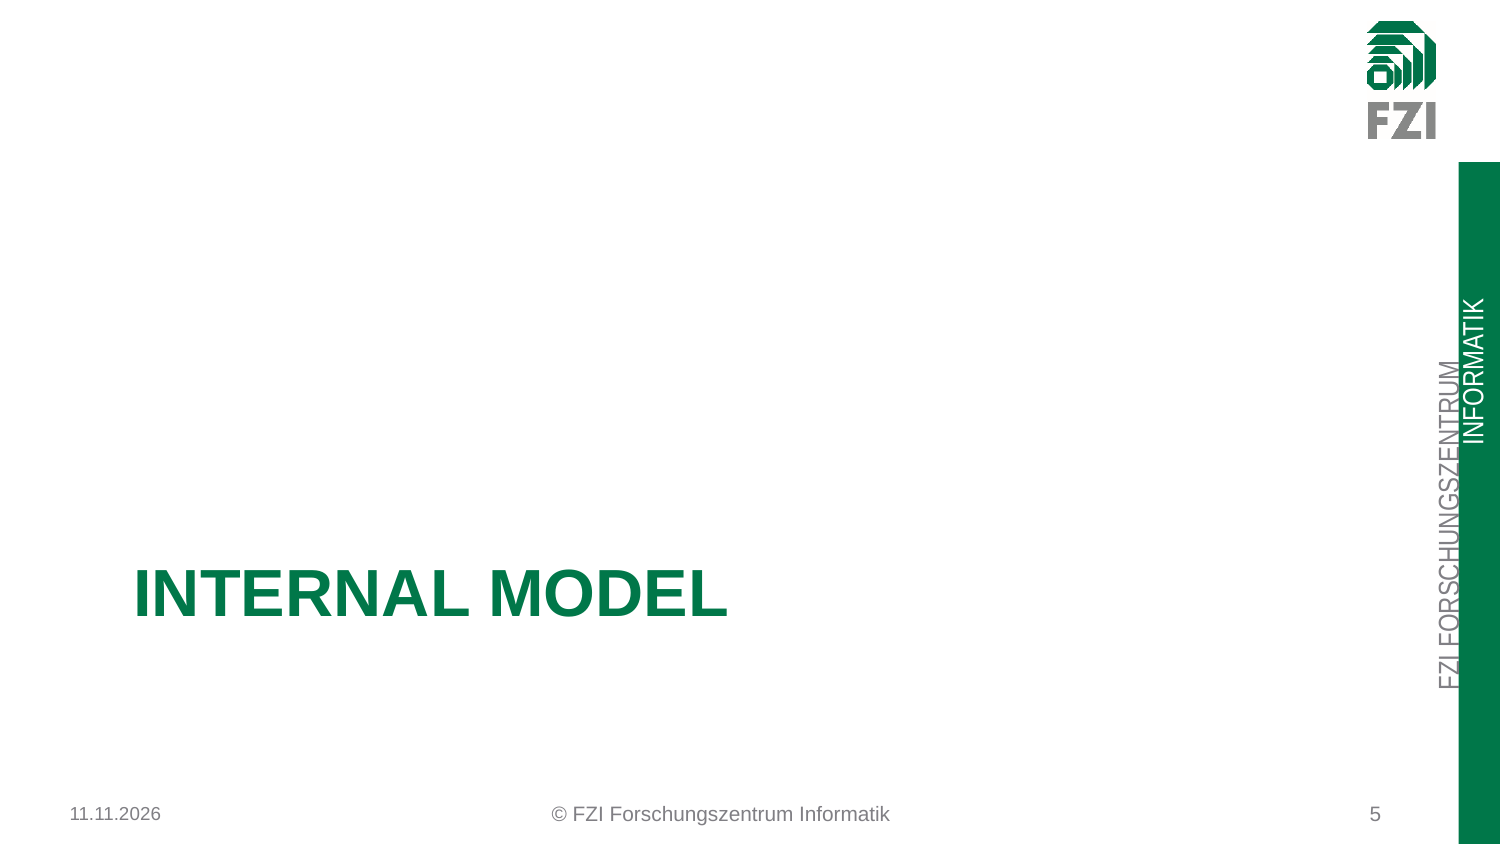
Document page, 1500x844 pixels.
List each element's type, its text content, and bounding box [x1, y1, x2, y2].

title Internal Model [118, 542, 1394, 710]
footer © FZI Forschungszentrum Informatik [483, 799, 959, 827]
picture [1367, 21, 1436, 139]
slide_number 5 [1046, 799, 1397, 827]
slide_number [54, 799, 405, 827]
